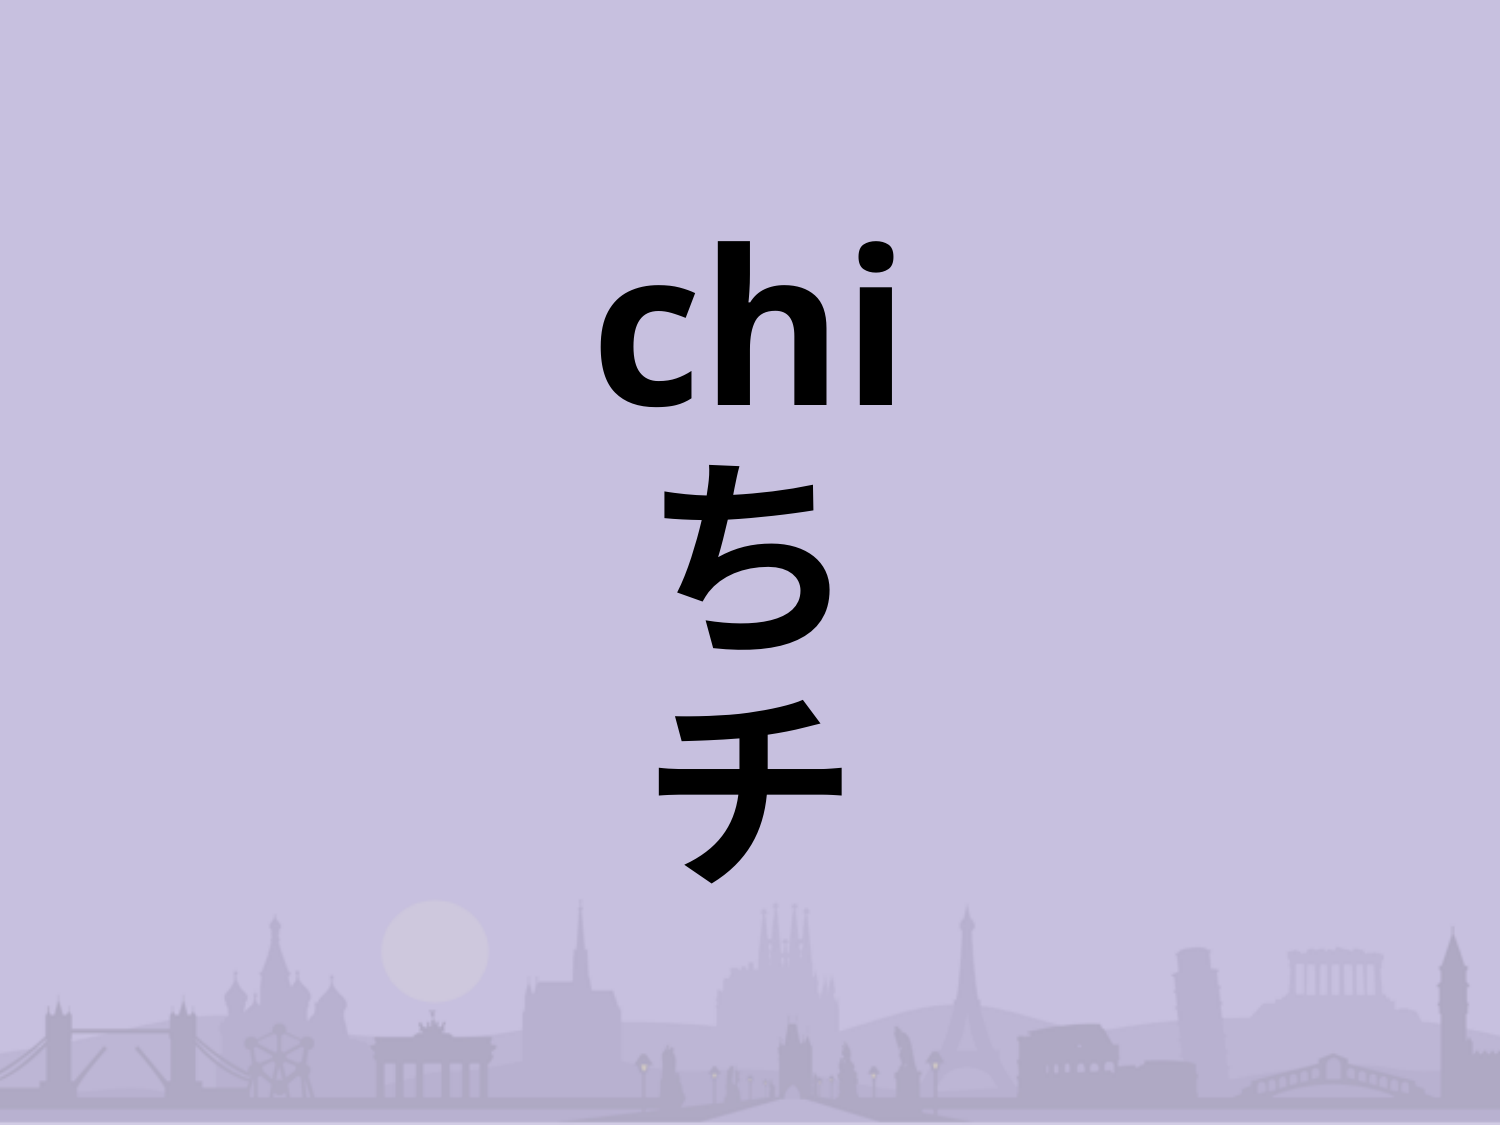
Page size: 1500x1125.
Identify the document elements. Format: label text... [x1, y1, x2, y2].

title chi ち チ [243, 174, 1257, 963]
picture [0, 0, 1500, 1125]
